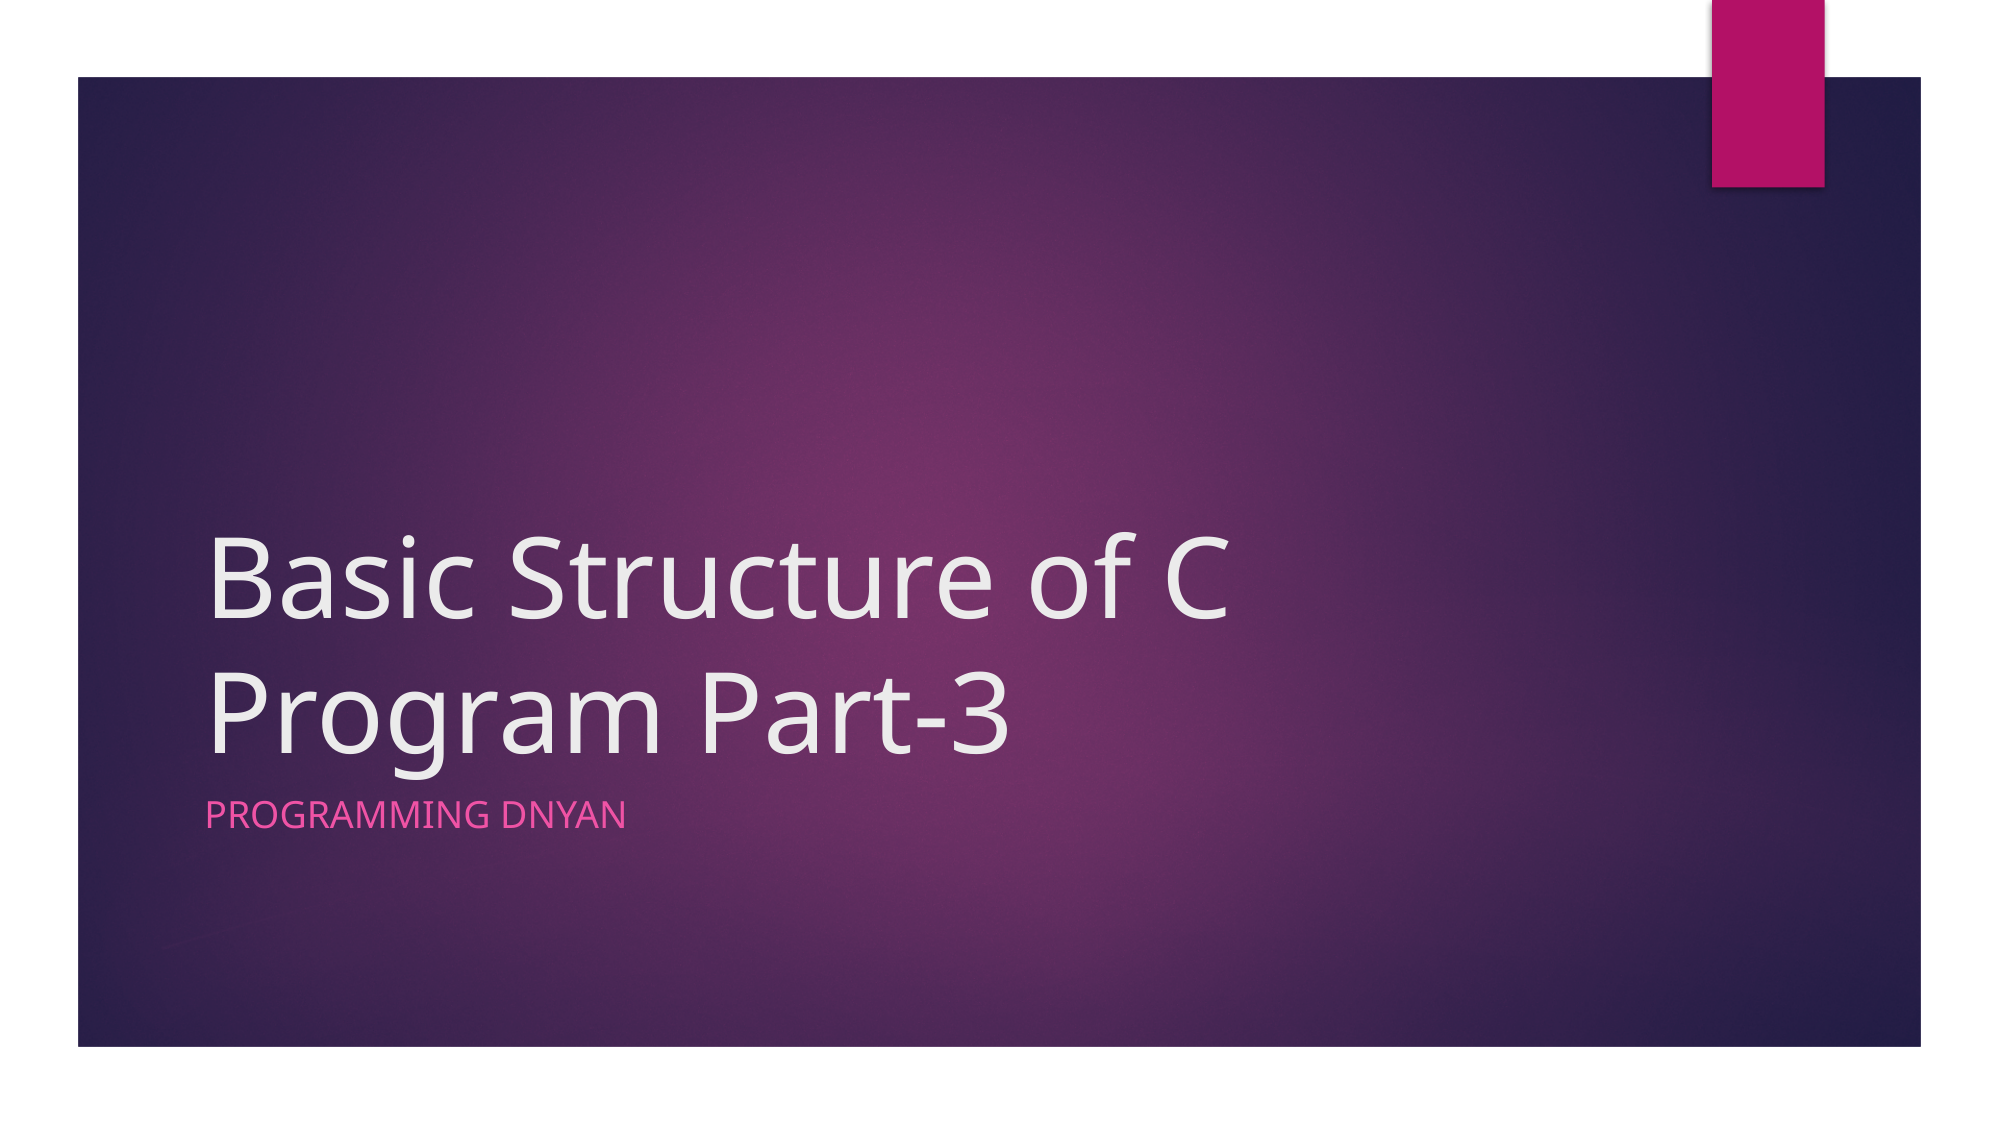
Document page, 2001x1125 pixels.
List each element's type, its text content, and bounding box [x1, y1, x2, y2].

subtitle Programming Dnyan [189, 783, 1638, 925]
title Basic Structure of C Program Part-3 [189, 344, 1638, 783]
